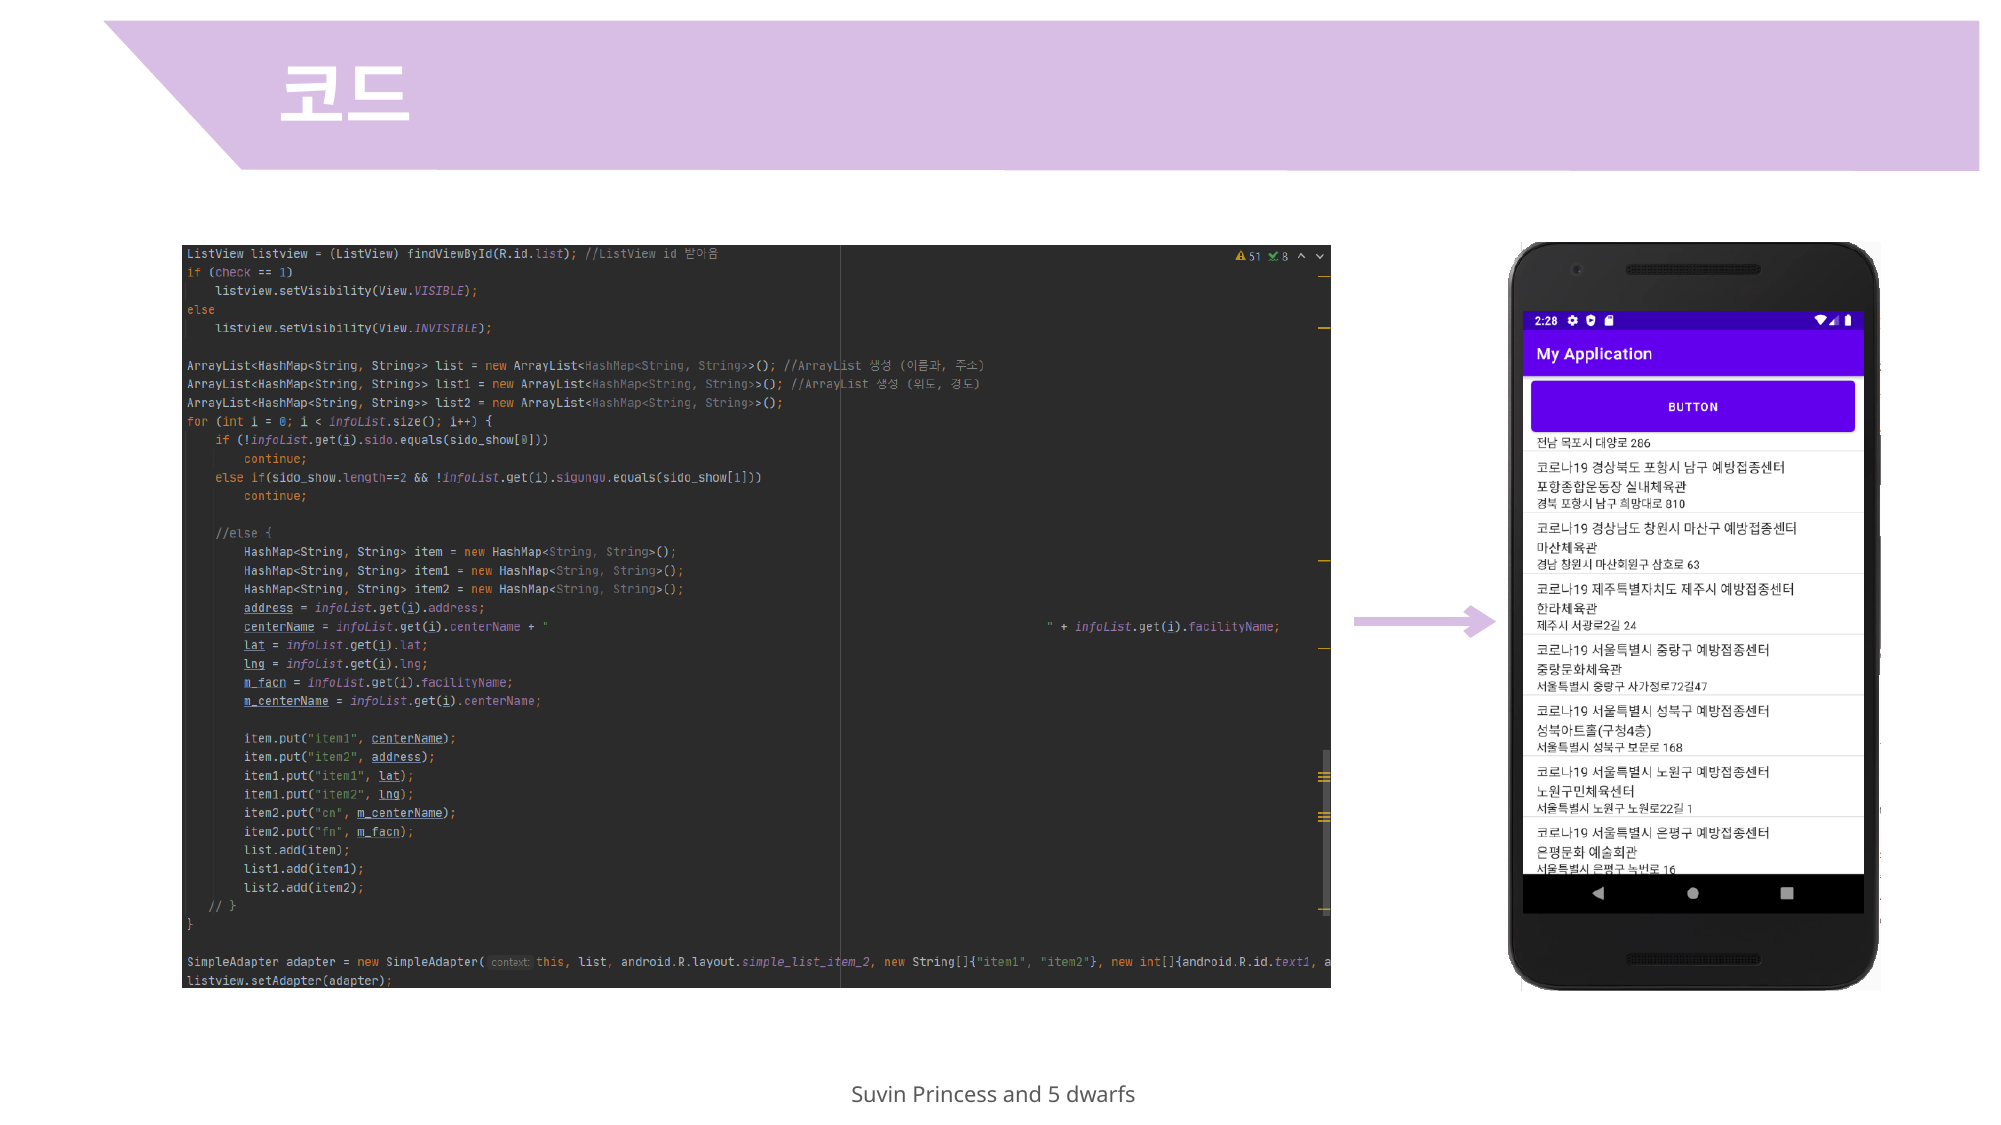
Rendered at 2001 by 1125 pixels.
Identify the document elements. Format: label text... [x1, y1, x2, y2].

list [182, 244, 1332, 989]
text_box Suvin Princess and 5 dwarfs [836, 1068, 1151, 1115]
text_box 코드 [263, 42, 428, 145]
picture [1507, 241, 1881, 992]
